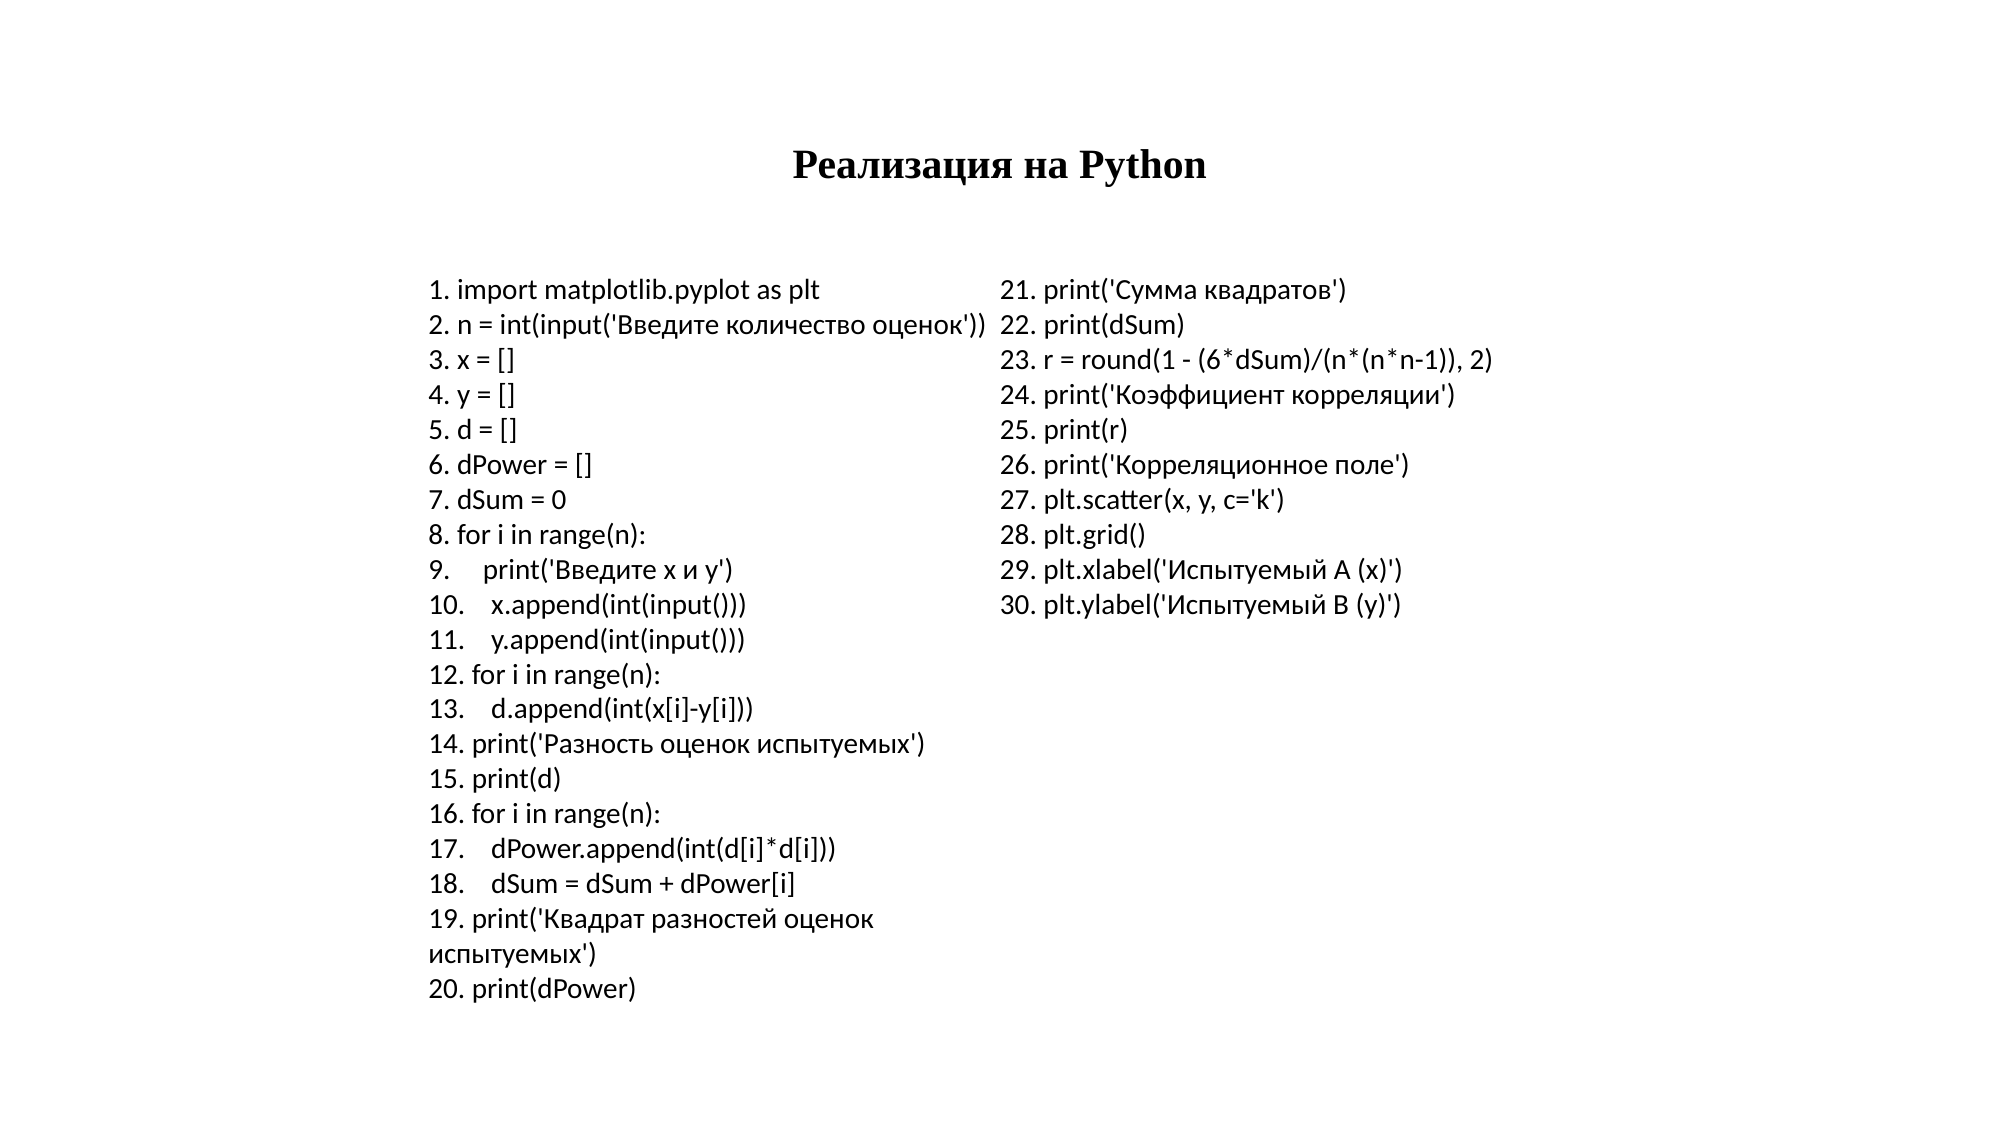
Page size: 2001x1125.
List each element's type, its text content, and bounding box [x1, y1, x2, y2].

text_box 1. import matplotlib.pyplot as plt 2. n = int(input('Введите количество оценок')) 3. x = [] 4. y = [] 5. d = [] 6. dPower = [] 7. dSum = 0 8. for i in range(n): 9. print('Введите x и y') 10. x.append(int(input())) 11. y.append(int(input())) 12. for i in range(n): 13. d.append(int(x[i]-y[i])) 14. print('Разность оценок испытуемых') 15. print(d) 16. for i in range(n): 17. dPower.append(int(d[i]*d[i])) 18. dSum = dSum + dPower[i] 19. print('Квадрат разностей оценок испытуемых') 20. print(dPower) 21. print('Сумма квадратов') 22. print(dSum) 23. r = round(1 - (6*dSum)/(n*(n*n-1)), 2) 24. print('Коэффициент корреляции') 25. print(r) 26. print('Корреляционное поле') 27. plt.scatter(x, y, c='k') 28. plt.grid() 29. plt.xlabel('Испытуемый A (x)') 30. plt.ylabel('Испытуемый B (y)') [413, 262, 1587, 1040]
title Реализация на Python [249, 80, 1750, 196]
